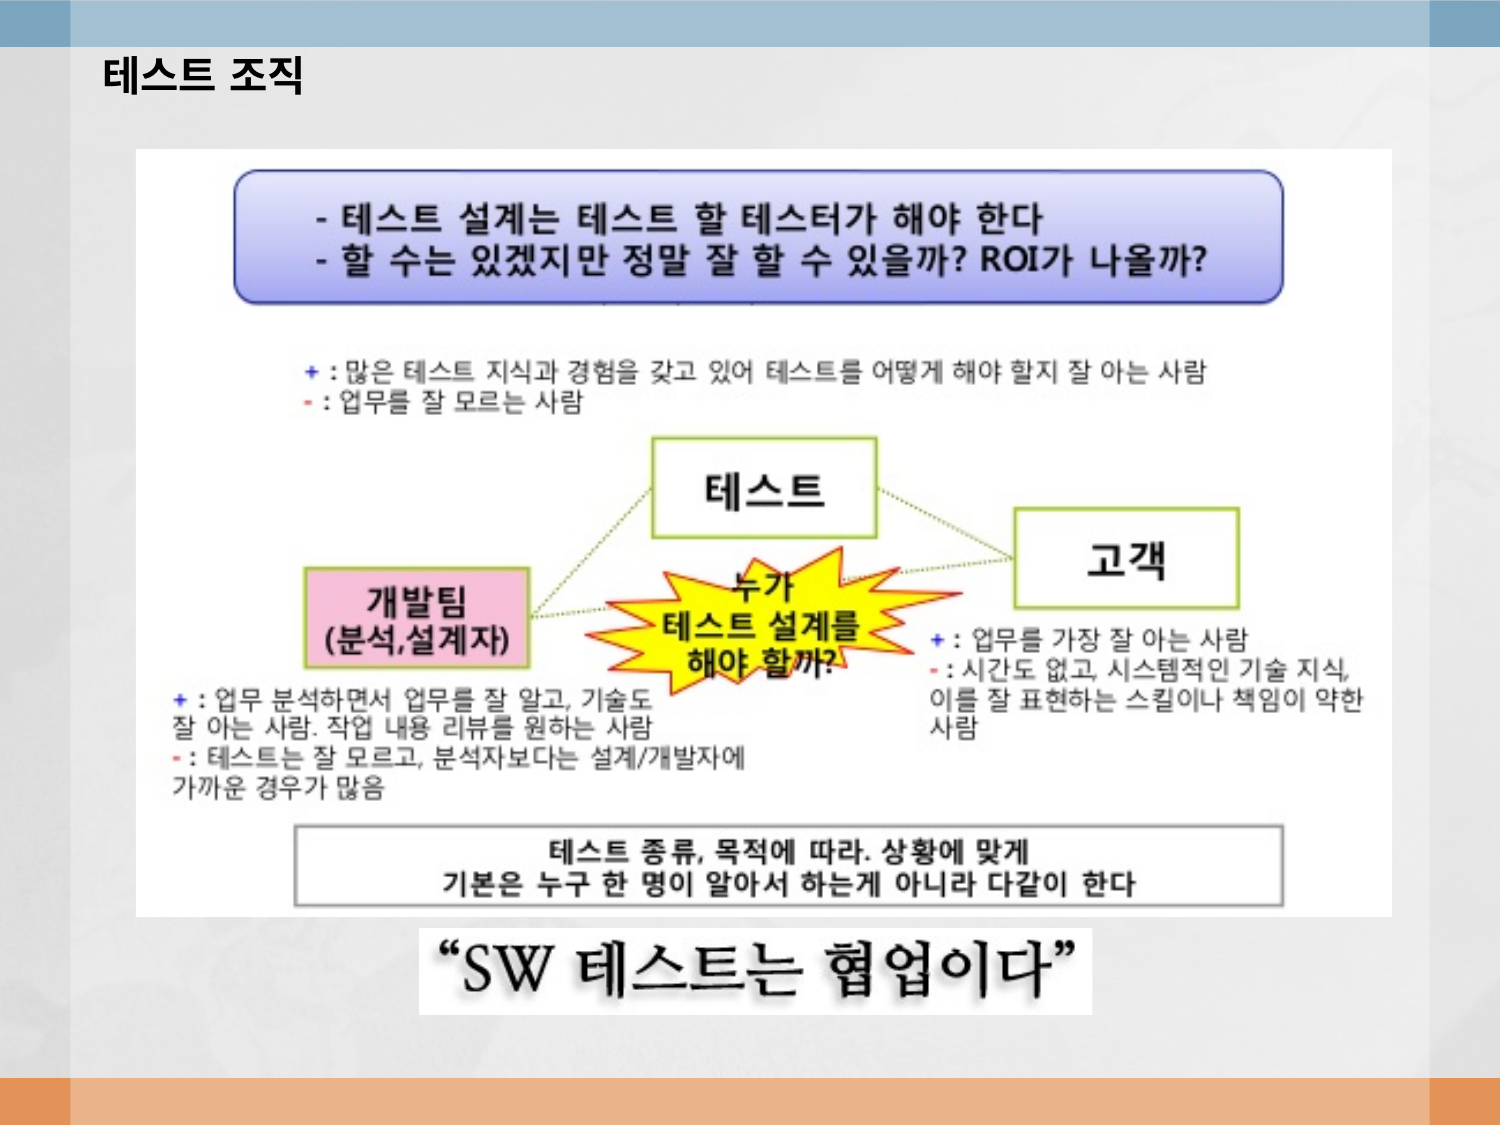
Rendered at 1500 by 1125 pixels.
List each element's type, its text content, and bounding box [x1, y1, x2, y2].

picture [135, 149, 1393, 917]
picture [419, 928, 1093, 1015]
text_box 테스트 조직 [87, 42, 322, 108]
